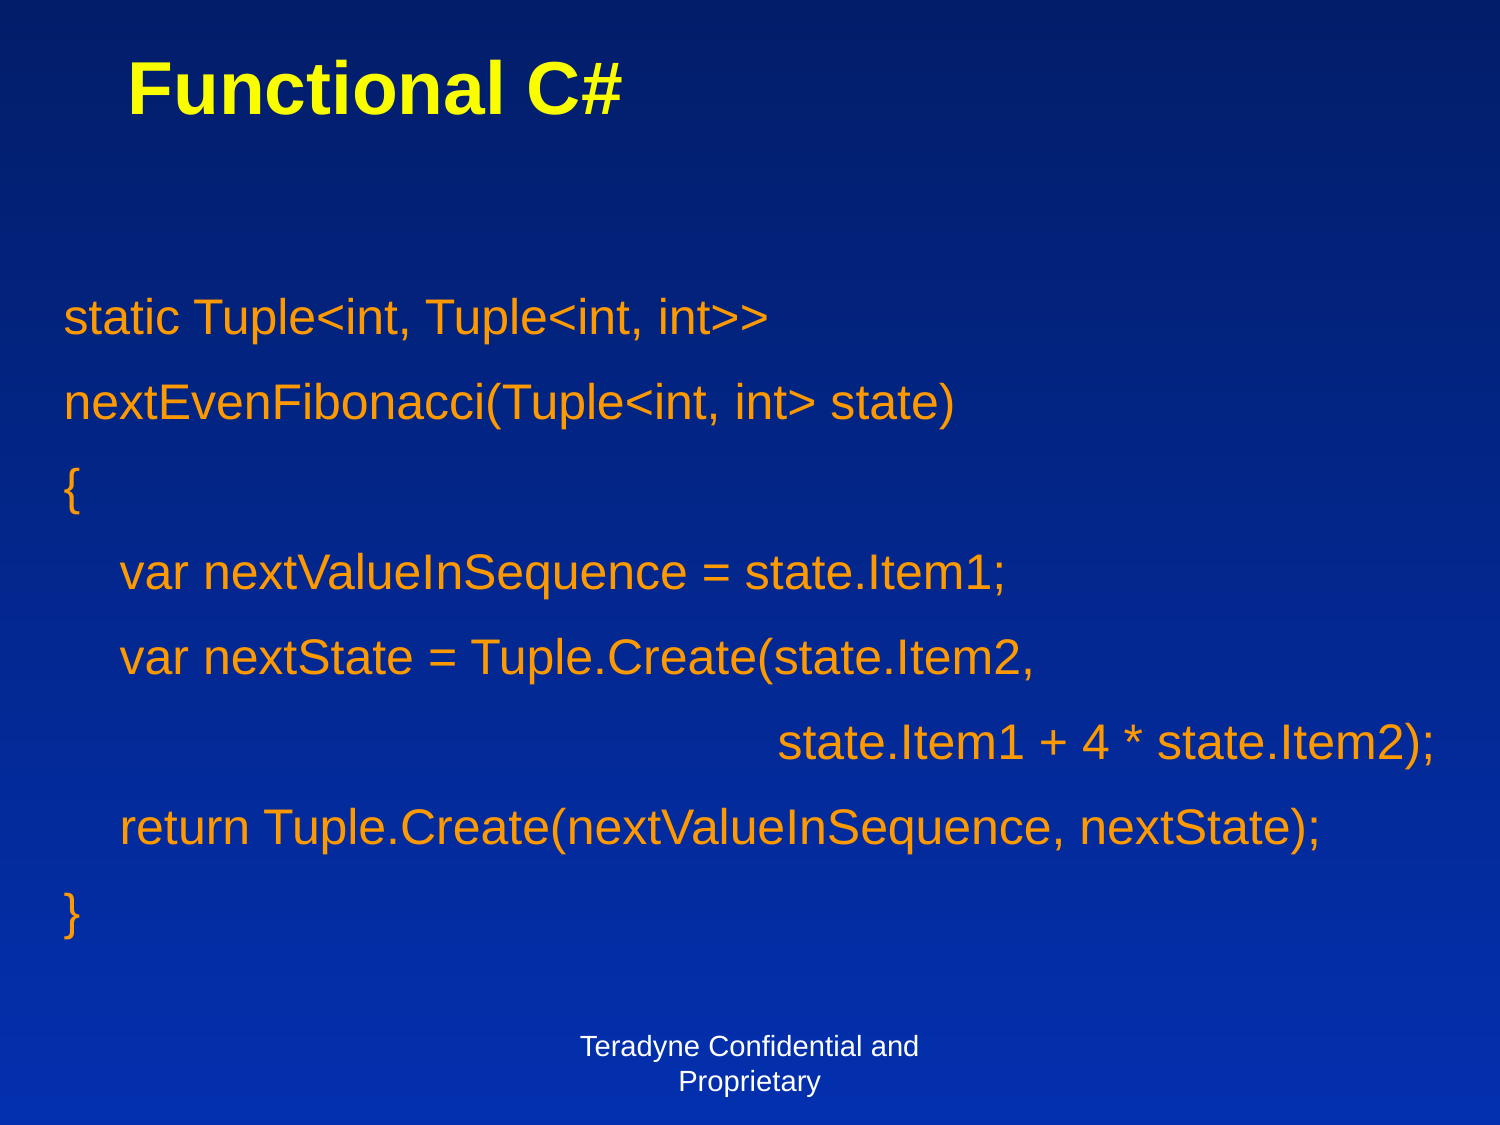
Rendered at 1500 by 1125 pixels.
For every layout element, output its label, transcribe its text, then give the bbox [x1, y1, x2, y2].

footer Teradyne Confidential and Proprietary [512, 1024, 988, 1101]
title Functional C# [112, 37, 1388, 138]
list static Tuple<int, Tuple<int, int>> nextEvenFibonacci(Tuple<int, int> state) { var nextValueInSequence = state.Item1; var nextState = Tuple.Create(state.Item2, state.Item1 + 4 * state.Item2); return Tuple.Create(nextValueInSequence, nextState); } [0, 200, 1500, 1009]
